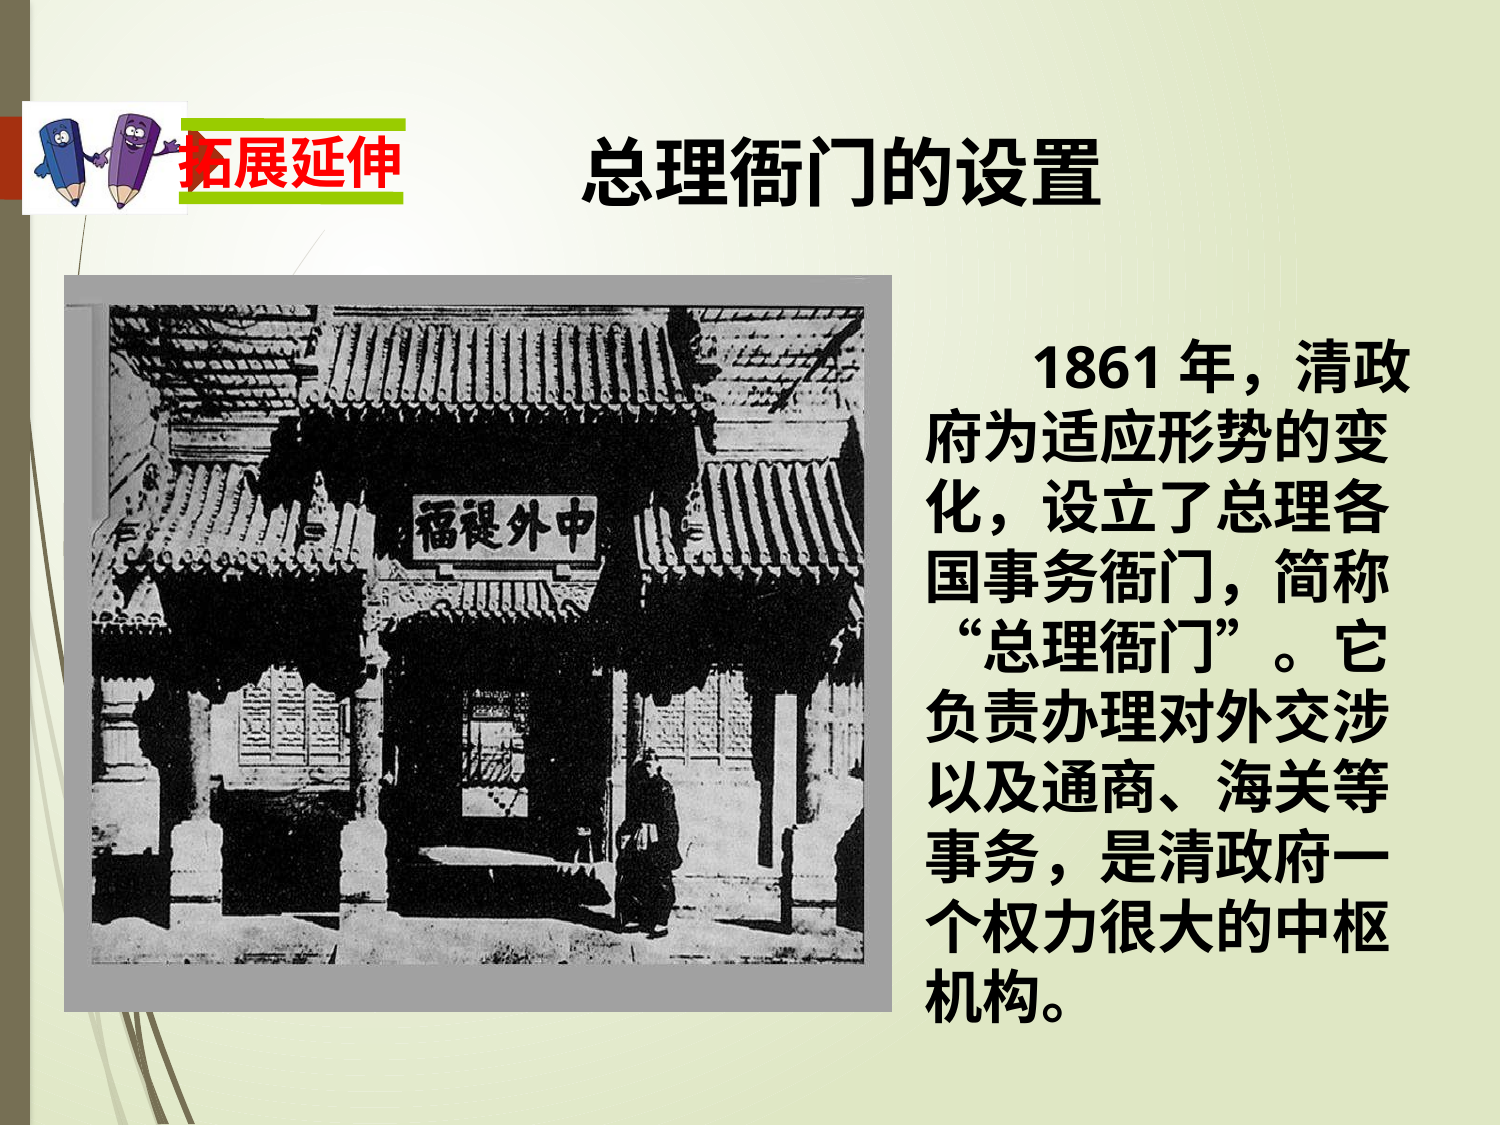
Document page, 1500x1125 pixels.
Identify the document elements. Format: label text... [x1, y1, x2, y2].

text_box 总理衙门的设置 [557, 118, 1127, 223]
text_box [22, 101, 419, 215]
text_box 1861年，清政府为适应形势的变化，设立了总理各国事务衙门，简称“总理衙门”。它负责办理对外交涉以及通商、海关等事务，是清政府一个权力很大的中枢机构。 [924, 330, 1445, 1030]
picture [64, 275, 893, 1012]
